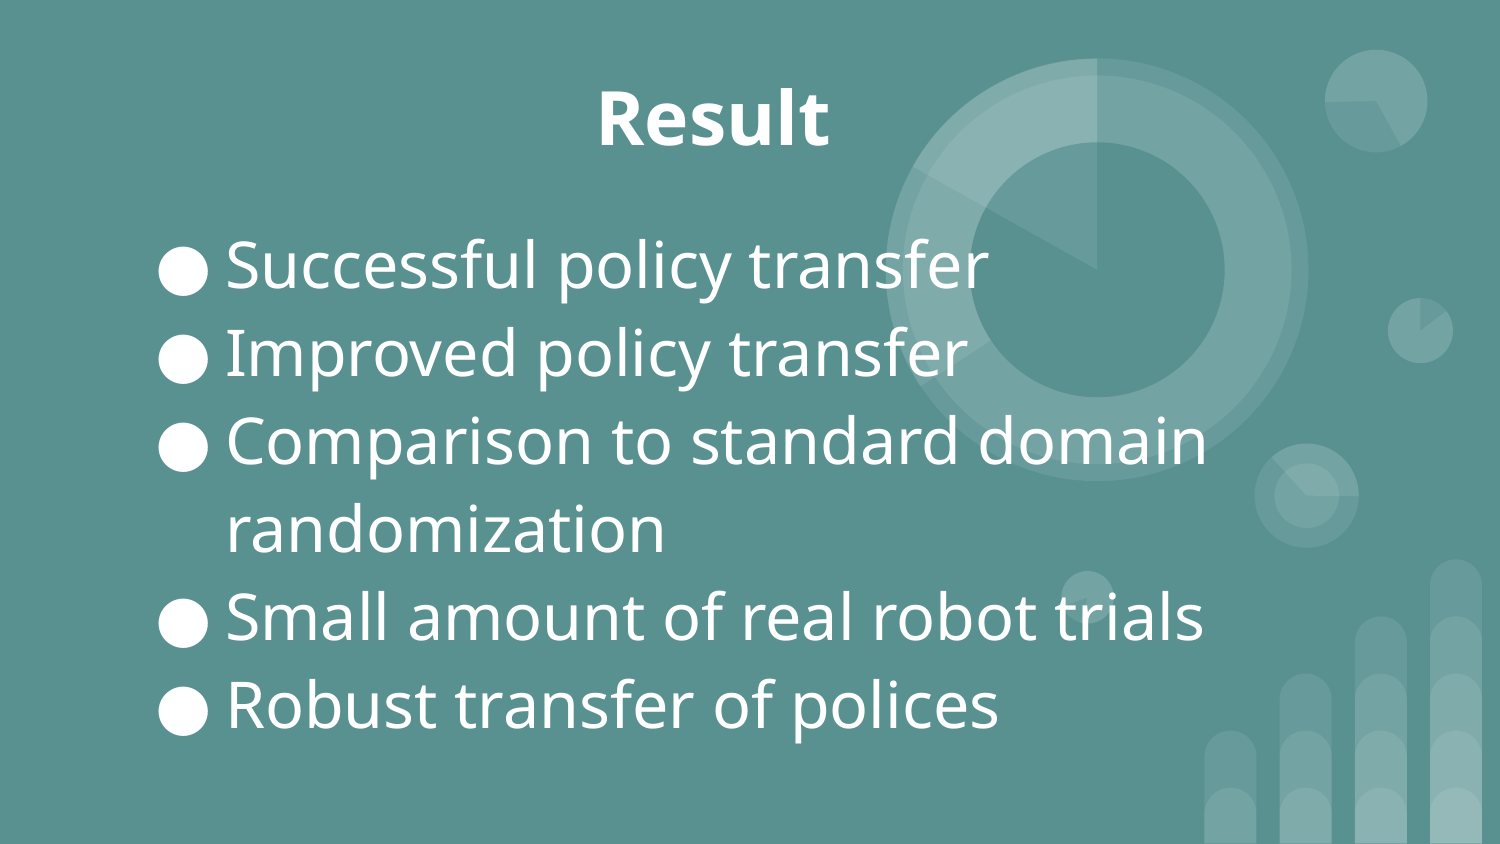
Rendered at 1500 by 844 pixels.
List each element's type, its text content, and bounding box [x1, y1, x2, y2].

subtitle Successful policy transfer Improved policy transfer Comparison to standard domain randomization Small amount of real robot trials Robust transfer of polices [135, 204, 1437, 777]
title Result [364, 38, 1063, 196]
